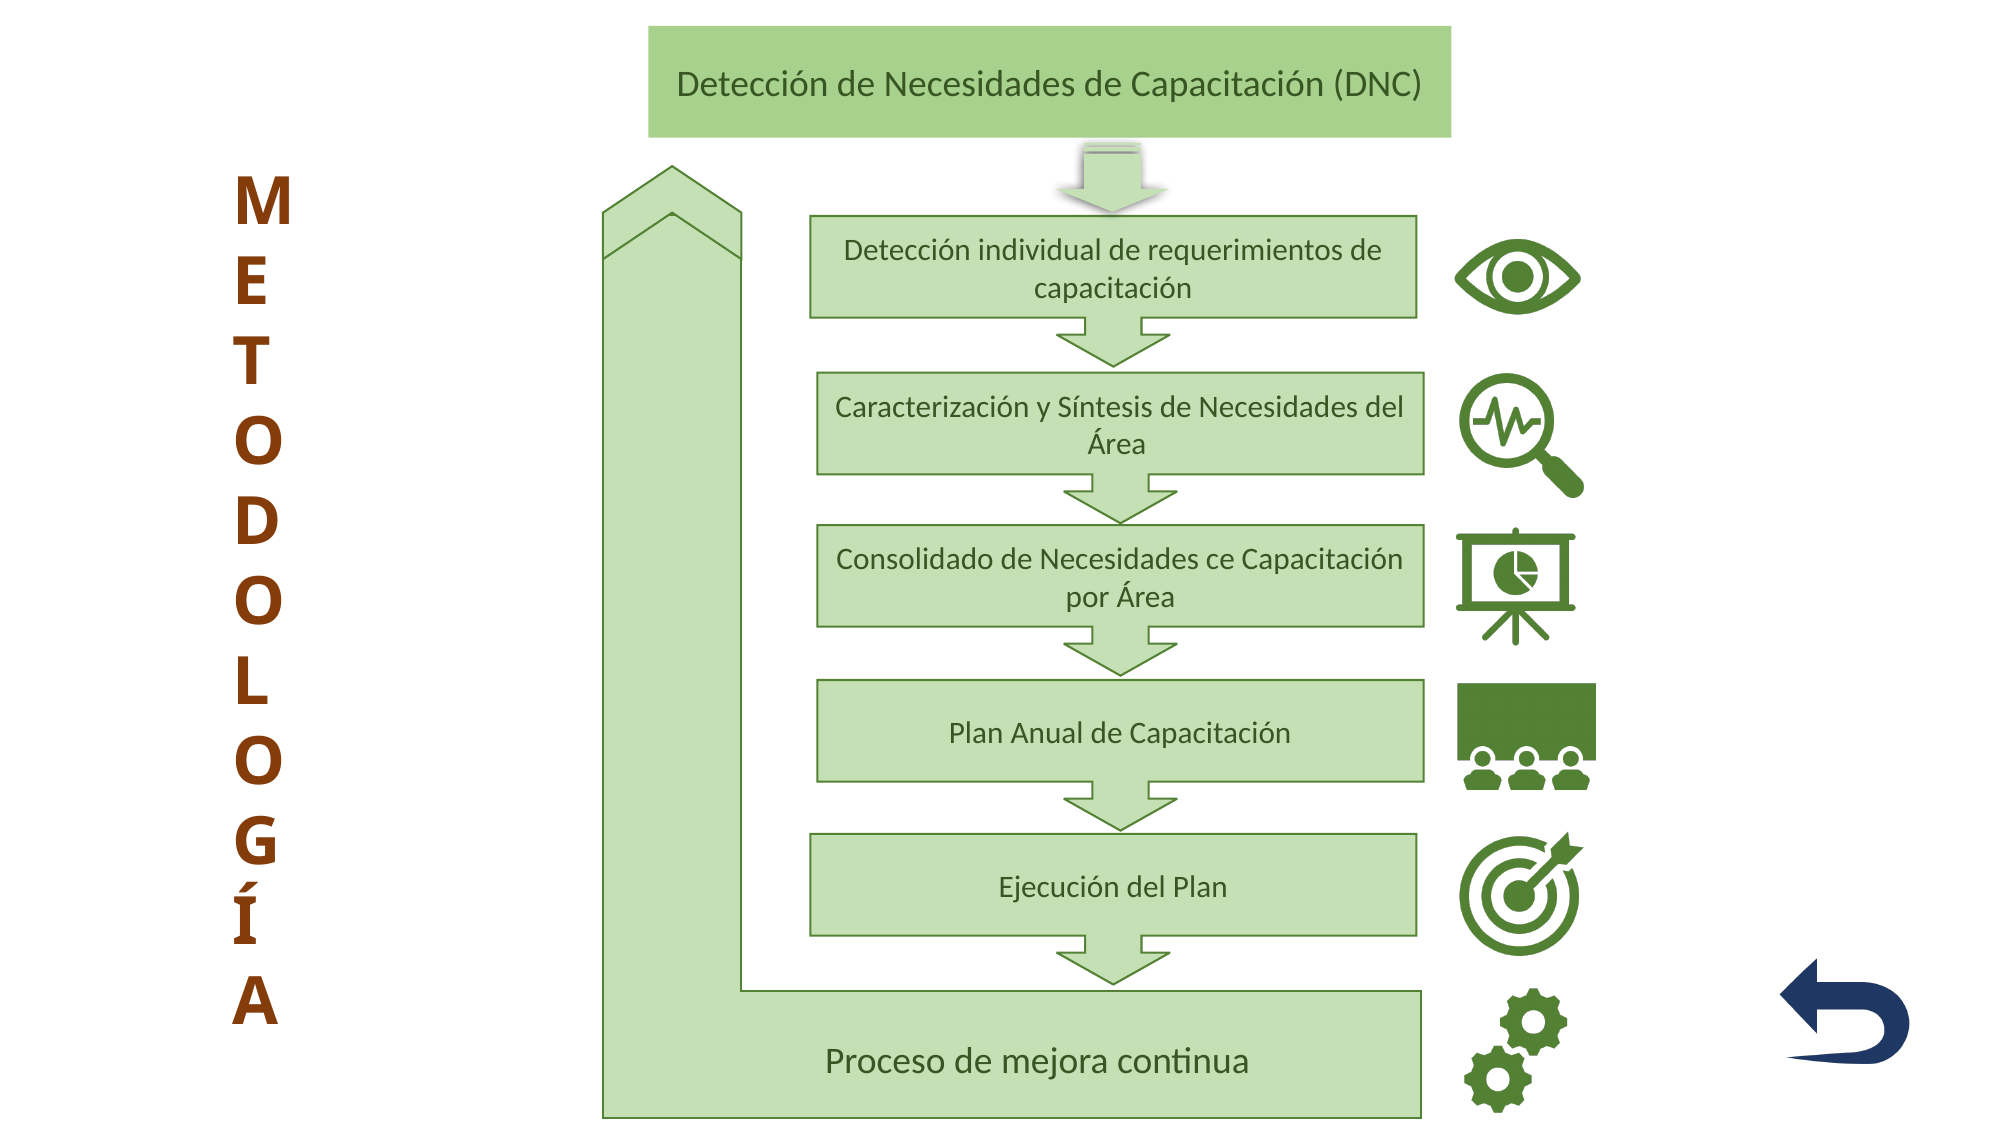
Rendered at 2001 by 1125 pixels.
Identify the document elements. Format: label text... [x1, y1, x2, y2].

text_box METODOLOGÍA [217, 150, 297, 1045]
text_box [602, 215, 1422, 1119]
text_box Consolidado de Necesidades ce Capacitación por Área [816, 524, 1425, 677]
picture [1440, 975, 1591, 1125]
text_box Proceso de mejora continua [810, 1028, 1290, 1089]
picture [1769, 936, 1920, 1087]
text_box Detección de Necesidades de Capacitación (DNC) [648, 25, 1452, 138]
picture [1446, 818, 1597, 969]
text_box [601, 164, 743, 262]
text_box Detección individual de requerimientos de capacitación [809, 214, 1418, 368]
text_box Ejecución del Plan [809, 832, 1418, 986]
picture [1442, 201, 1593, 352]
text_box [1055, 153, 1170, 212]
picture [1440, 360, 1602, 812]
text_box Caracterización y Síntesis de Necesidades del Área [816, 371, 1425, 525]
text_box Plan Anual de Capacitación [816, 678, 1425, 832]
text_box [1083, 147, 1141, 152]
